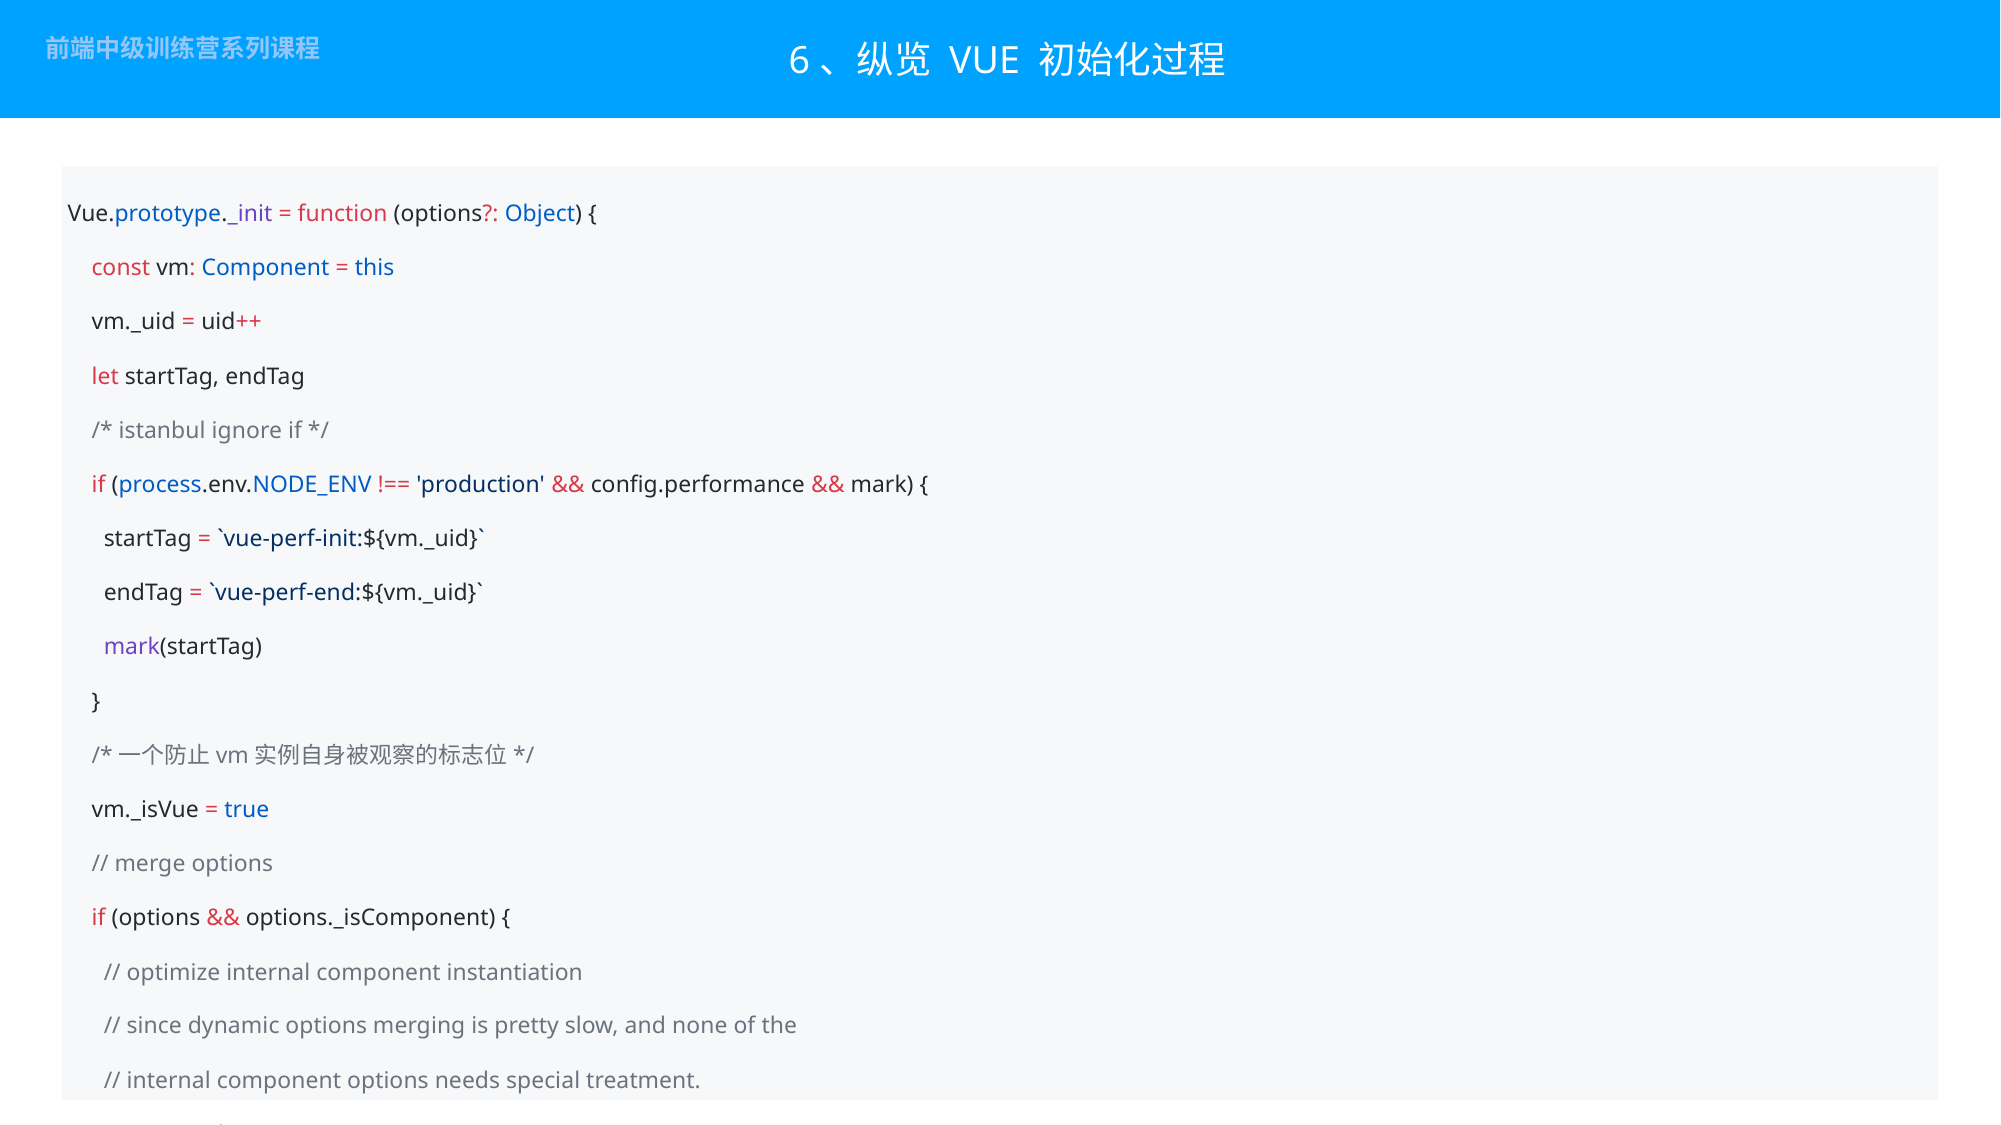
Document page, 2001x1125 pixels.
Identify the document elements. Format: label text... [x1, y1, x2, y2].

title 6、纵览 VUE 初始化过程 [465, 9, 1550, 109]
list Vue.prototype._init = function (options?: Object) { const vm: Component = this vm._uid = uid++ let startTag, endTag /* istanbul ignore if */ if (process.env.NODE_ENV !== 'production' && config.performance && mark) { startTag = `vue-perf-init:${vm._uid}` endTag = `vue-perf-end:${vm._uid}` mark(startTag) } /*一个防止vm实例自身被观察的标志位*/ vm._isVue = true // merge options if (options && options._isComponent) { // optimize internal component instantiation // since dynamic options merging is pretty slow, and none of the // internal component options needs special treatment. initInternalComponent(vm, options) } else { vm.$options = mergeOptions( resolveConstructorOptions(vm.constructor), options || {}, vm ) } /* istanbul ignore else */ if (process.env.NODE_ENV !== 'production') { initProxy(vm) } else { vm._renderProxy = vm } … } [61, 166, 1939, 1101]
